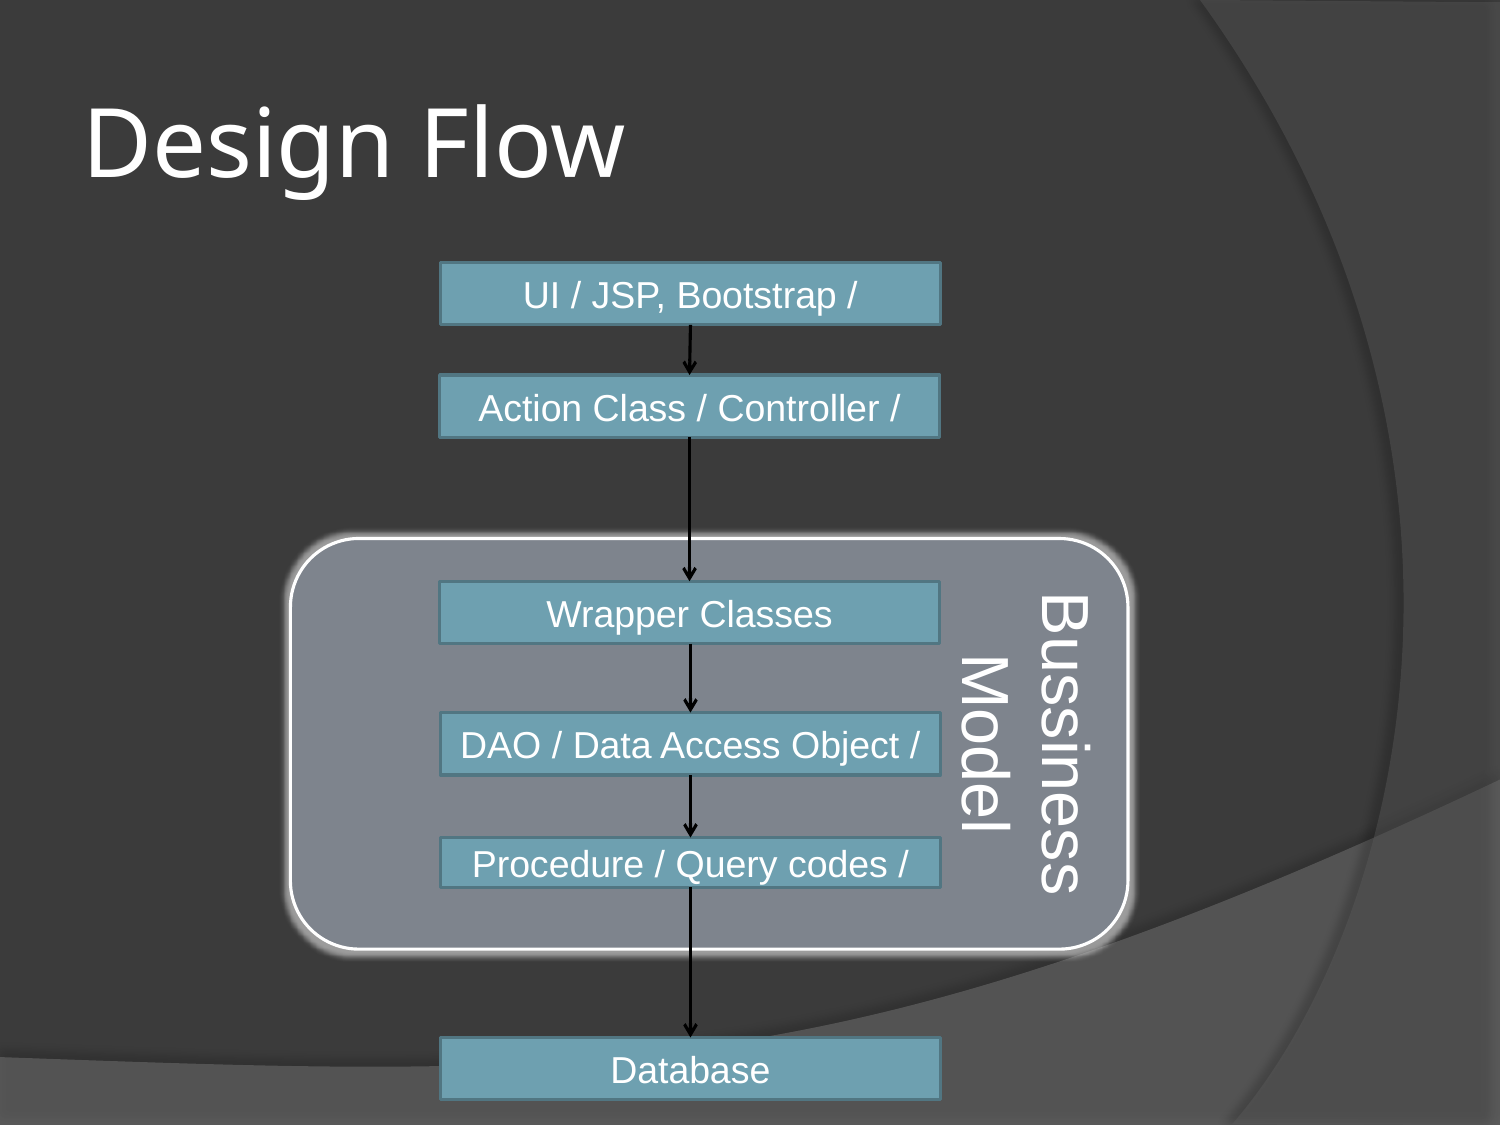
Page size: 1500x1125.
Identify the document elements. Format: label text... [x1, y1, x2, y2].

text_box Procedure / Query codes / [439, 836, 942, 889]
text_box Bussiness Model [700, 536, 1130, 951]
text_box Database [439, 1036, 942, 1101]
text_box Action Class / Controller / [438, 373, 941, 439]
text_box Wrapper Classes [438, 580, 941, 645]
text_box Bussiness Model [288, 536, 680, 951]
text_box UI / JSP, Bootstrap / [439, 261, 942, 326]
title Design Flow [75, 45, 1300, 233]
text_box DAO / Data Access Object / [439, 711, 942, 777]
